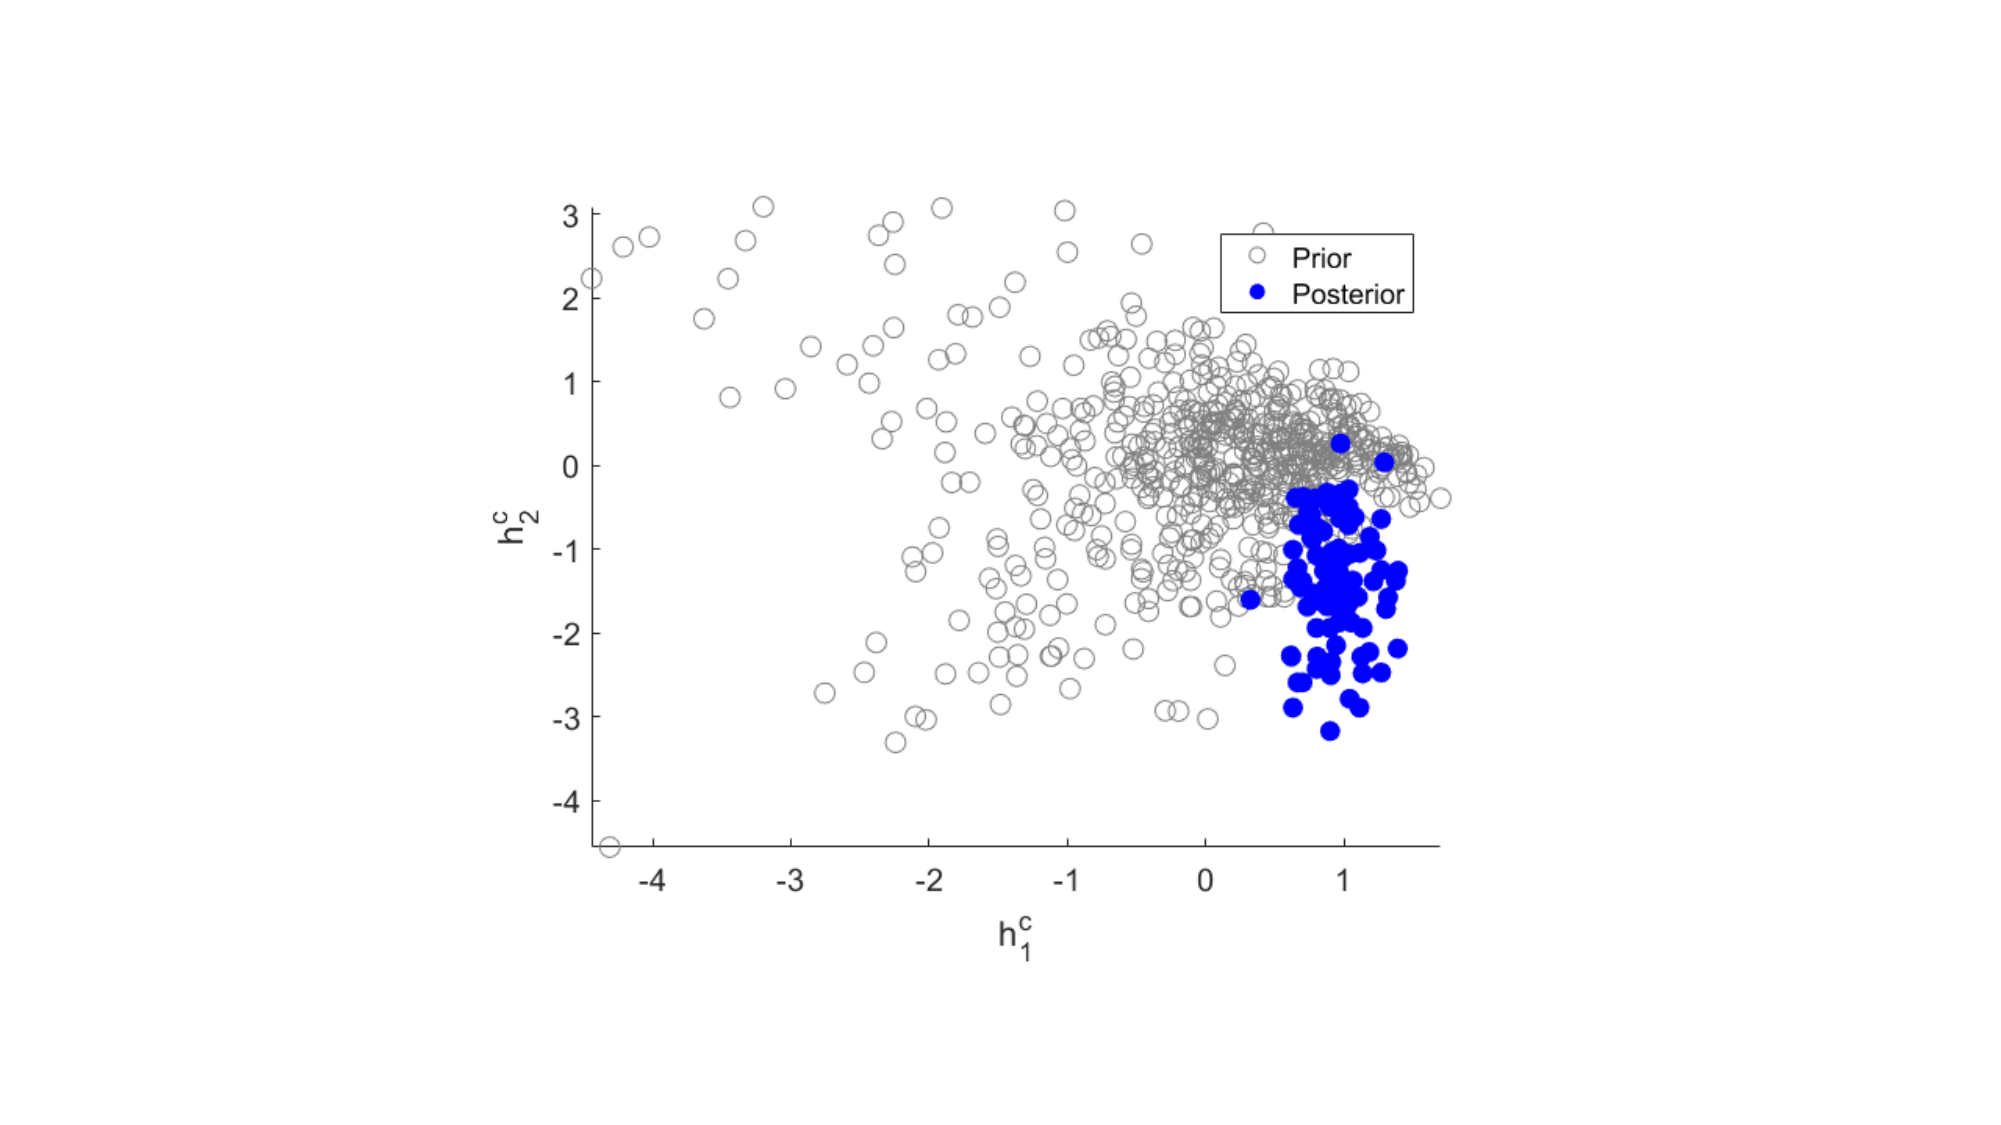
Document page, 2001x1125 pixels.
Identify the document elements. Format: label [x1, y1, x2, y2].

picture [473, 157, 1527, 968]
